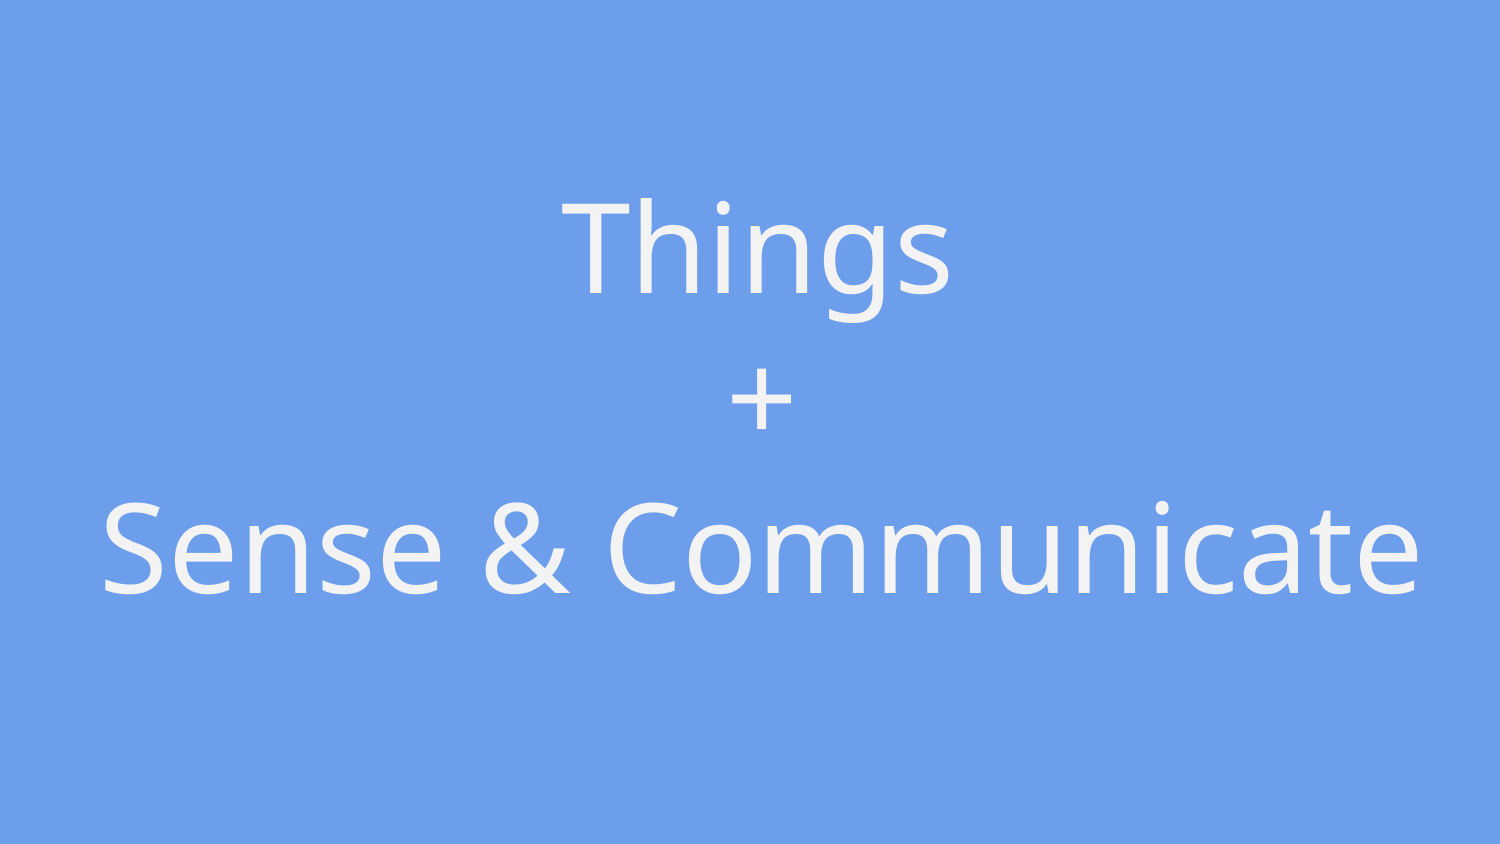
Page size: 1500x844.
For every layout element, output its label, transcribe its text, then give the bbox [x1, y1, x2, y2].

title Things + Sense & Communicate [63, 153, 1462, 248]
